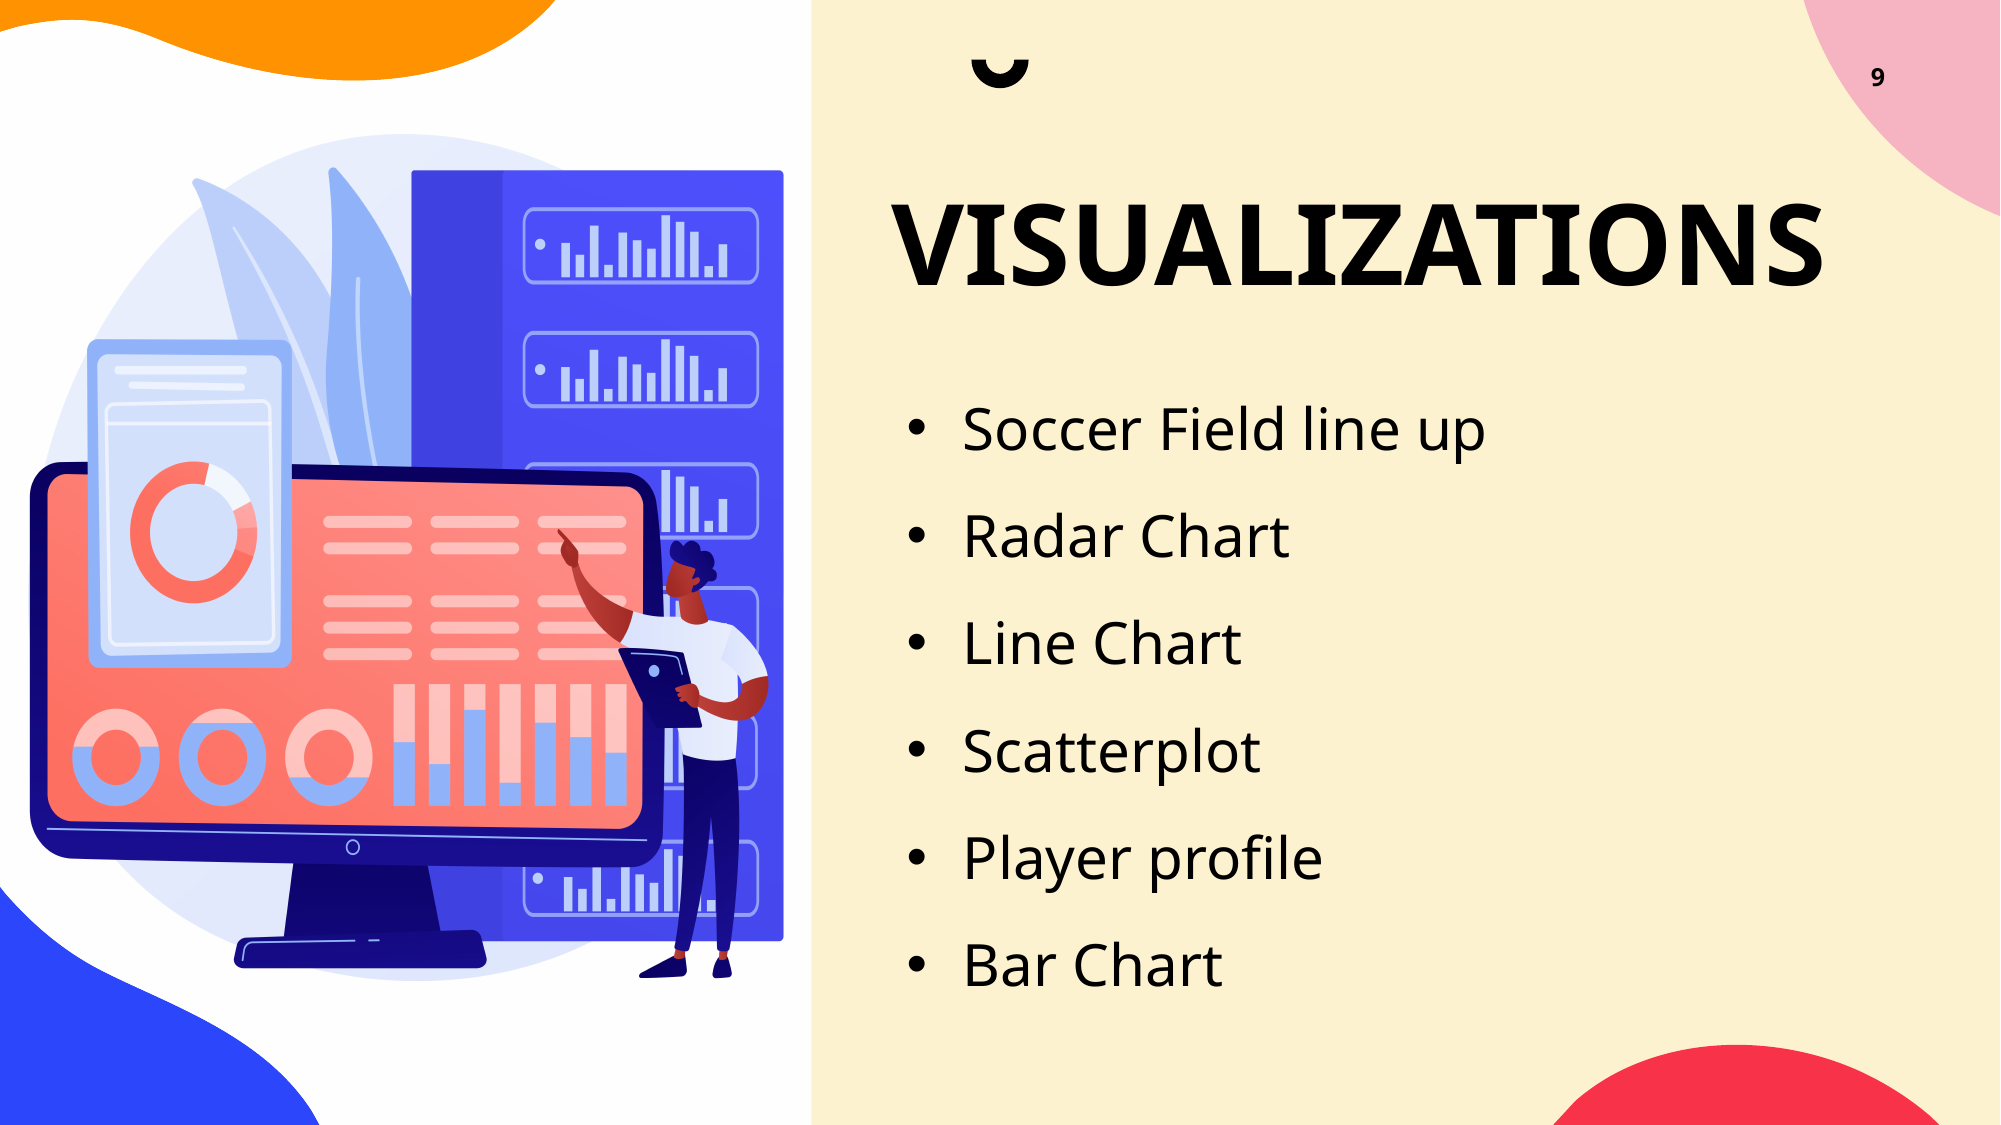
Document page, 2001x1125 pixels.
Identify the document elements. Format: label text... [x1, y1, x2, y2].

list Soccer Field line up Radar Chart Line Chart Scatterplot Player profile Bar Chart [891, 384, 1830, 1065]
picture [0, 0, 812, 1125]
title VISUALIZATIONS [891, 149, 1857, 314]
slide_number 9 [1827, 25, 1885, 103]
